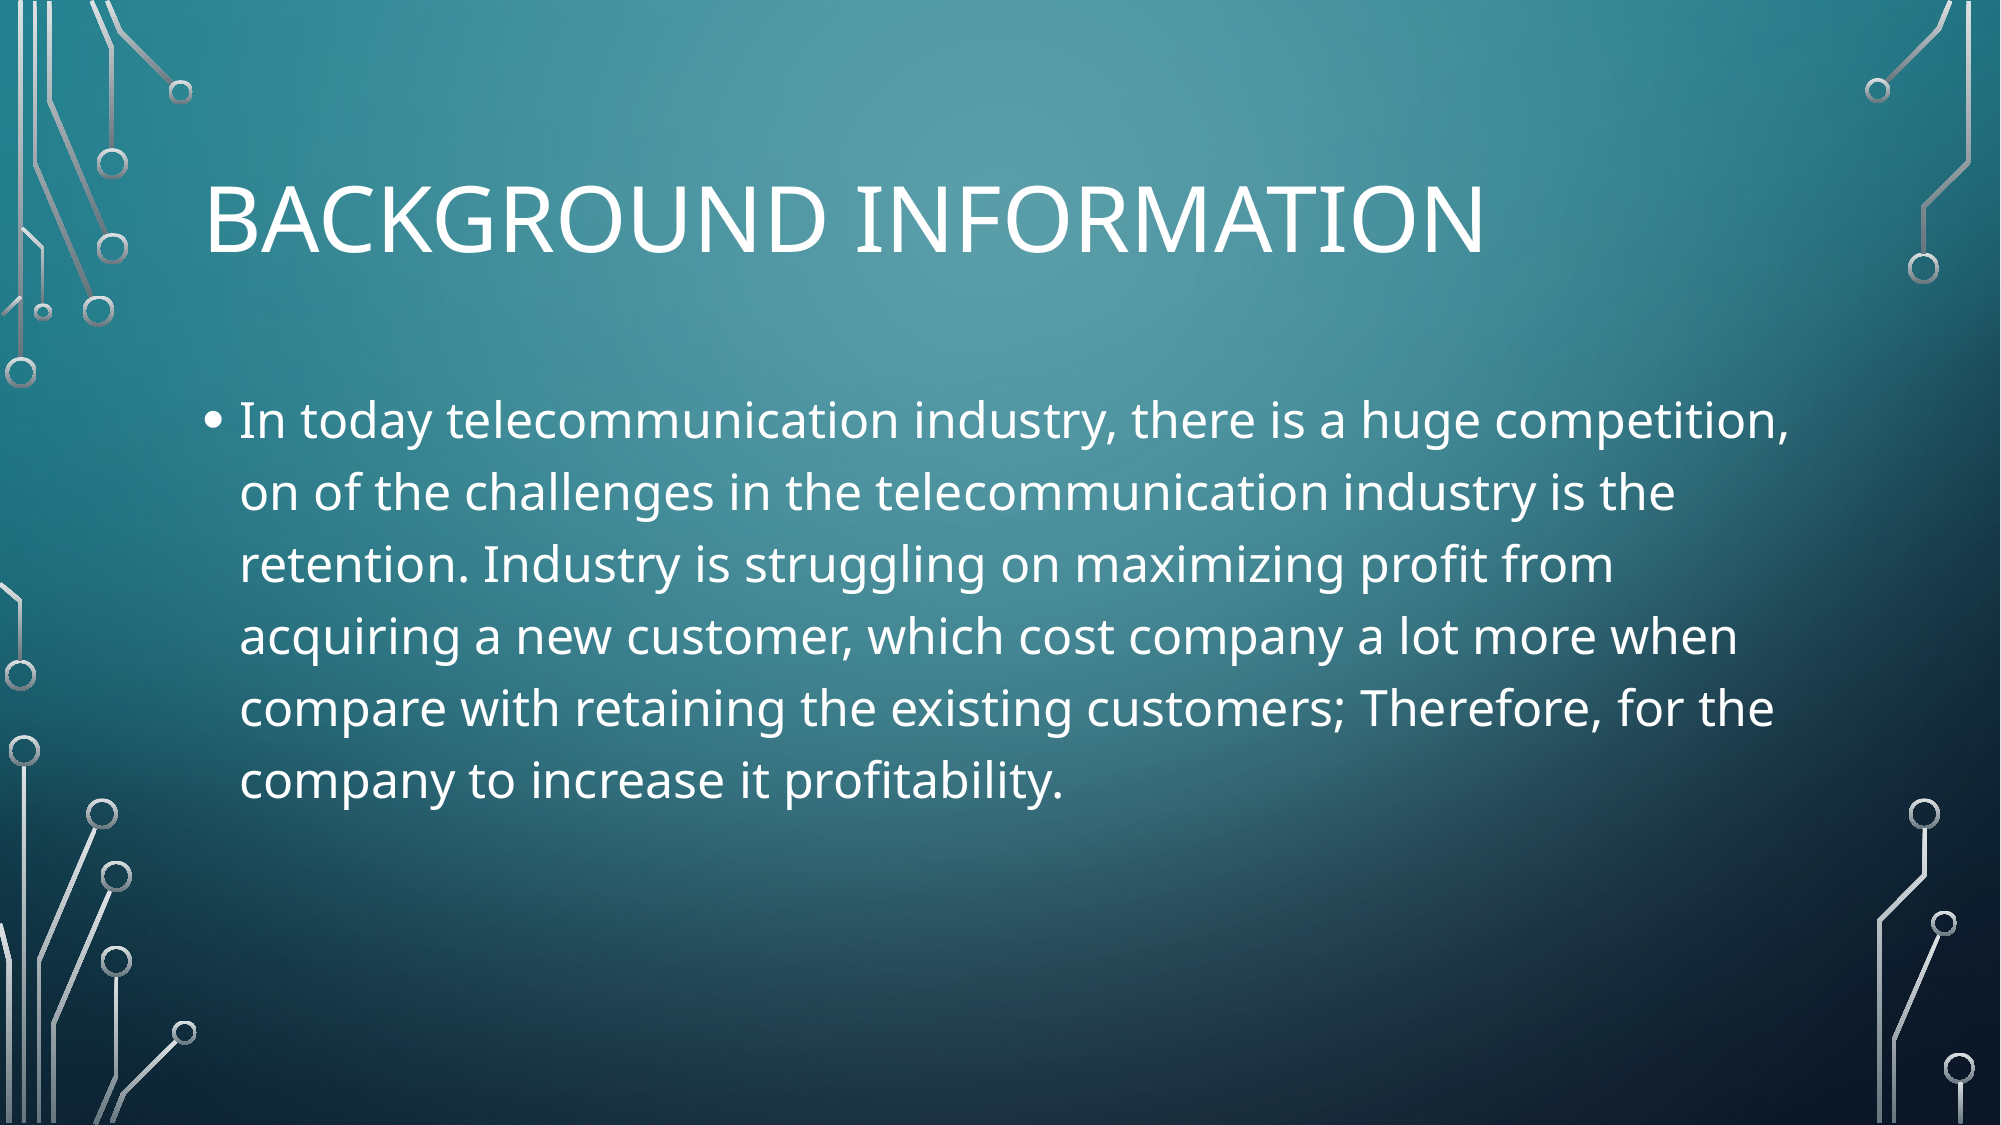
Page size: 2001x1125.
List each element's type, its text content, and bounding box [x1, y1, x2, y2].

list In today telecommunication industry, there is a huge competition, on of the challenges in the telecommunication industry is the retention. Industry is struggling on maximizing profit from acquiring a new customer, which cost company a lot more when compare with retaining the existing customers; Therefore, for the company to increase it profitability. [187, 369, 1813, 950]
title Background Information [187, 101, 1813, 344]
